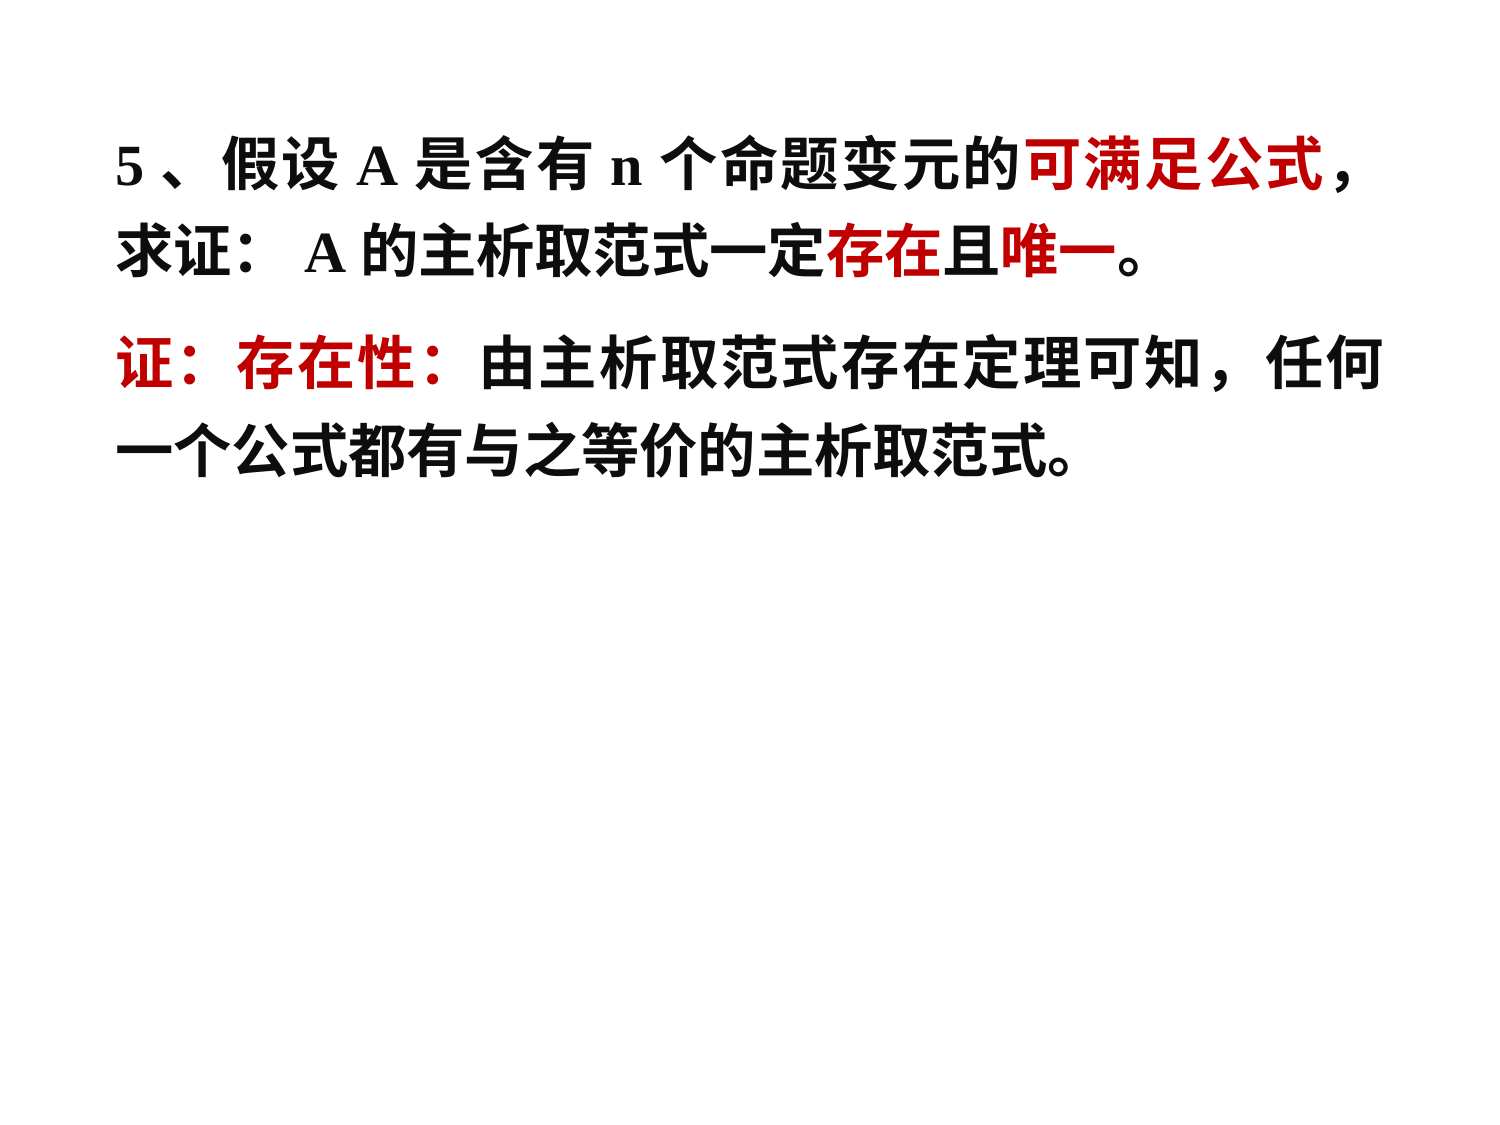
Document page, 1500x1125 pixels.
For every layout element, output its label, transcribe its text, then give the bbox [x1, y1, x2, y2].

list 5、假设A是含有n个命题变元的可满足公式，求证：A的主析取范式一定存在且唯一。 证：存在性：由主析取范式存在定理可知，任何一个公式都有与之等价的主析取范式。 [100, 101, 1400, 480]
